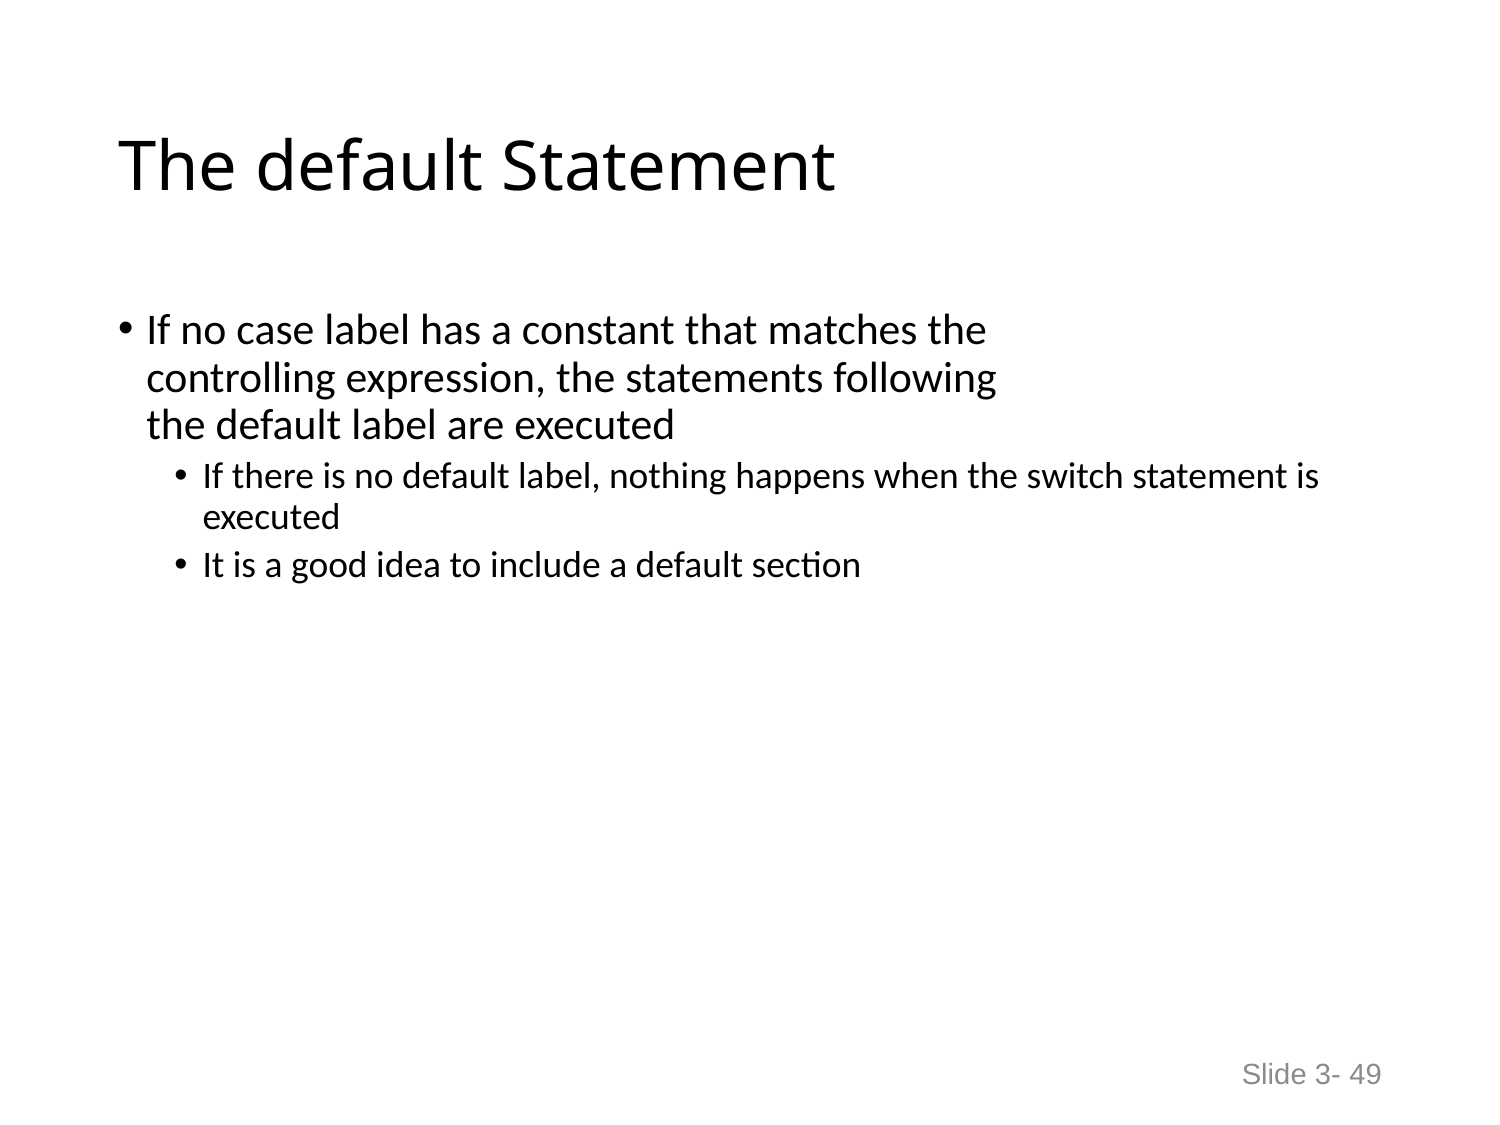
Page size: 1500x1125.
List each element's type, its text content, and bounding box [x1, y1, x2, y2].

title The default Statement [103, 59, 1397, 278]
slide_number Slide 3- 49 [1059, 1042, 1397, 1103]
list If no case label has a constant that matches the controlling expression, the statements following the default label are executed If there is no default label, nothing happens when the switch statement is executed It is a good idea to include a default section [103, 299, 1397, 1014]
